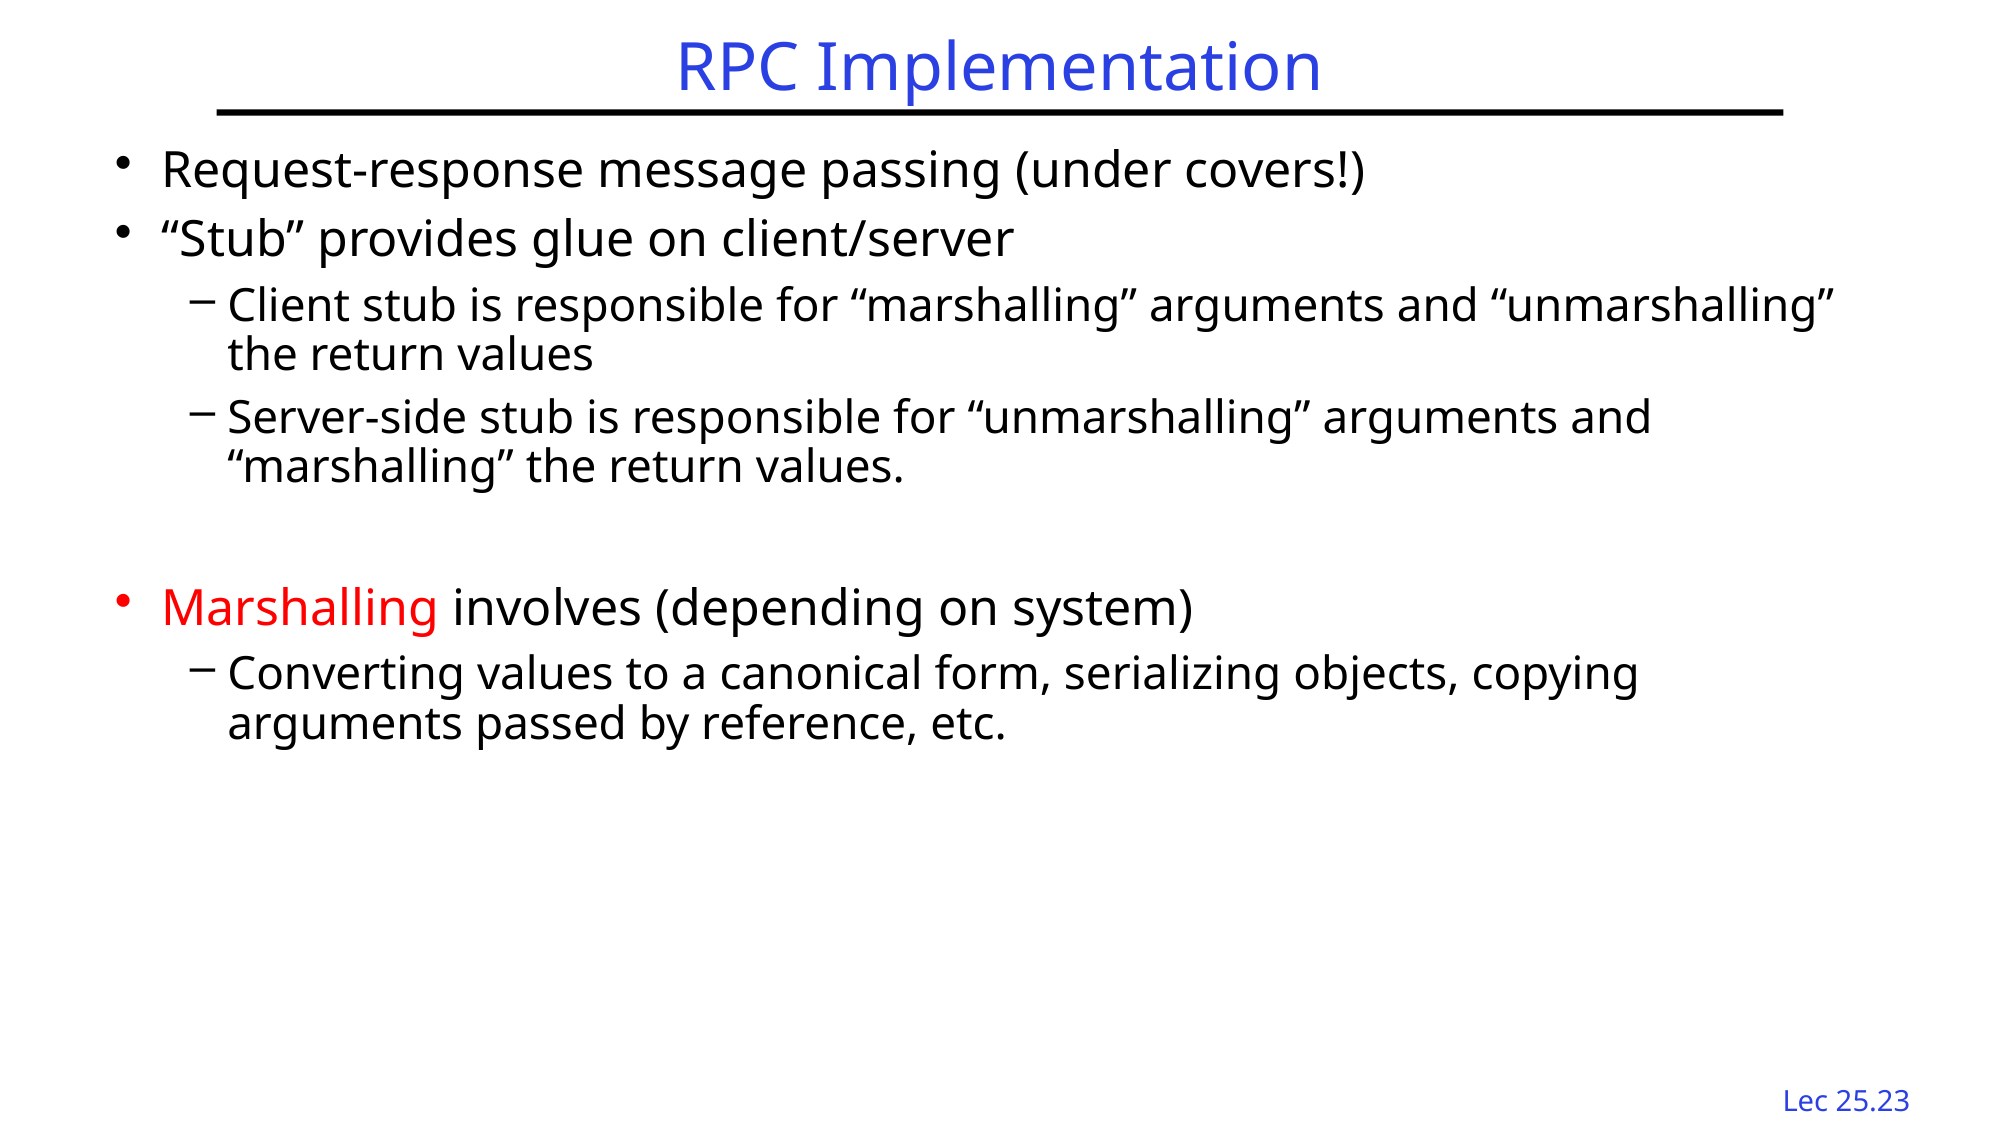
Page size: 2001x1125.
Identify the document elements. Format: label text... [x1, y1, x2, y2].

list Request-response message passing (under covers!) “Stub” provides glue on client/server Client stub is responsible for “marshalling” arguments and “unmarshalling” the return values Server-side stub is responsible for “unmarshalling” arguments and “marshalling” the return values. Marshalling involves (depending on system) Converting values to a canonical form, serializing objects, copying arguments passed by reference, etc. [99, 137, 1875, 1038]
title RPC Implementation [216, 24, 1784, 113]
